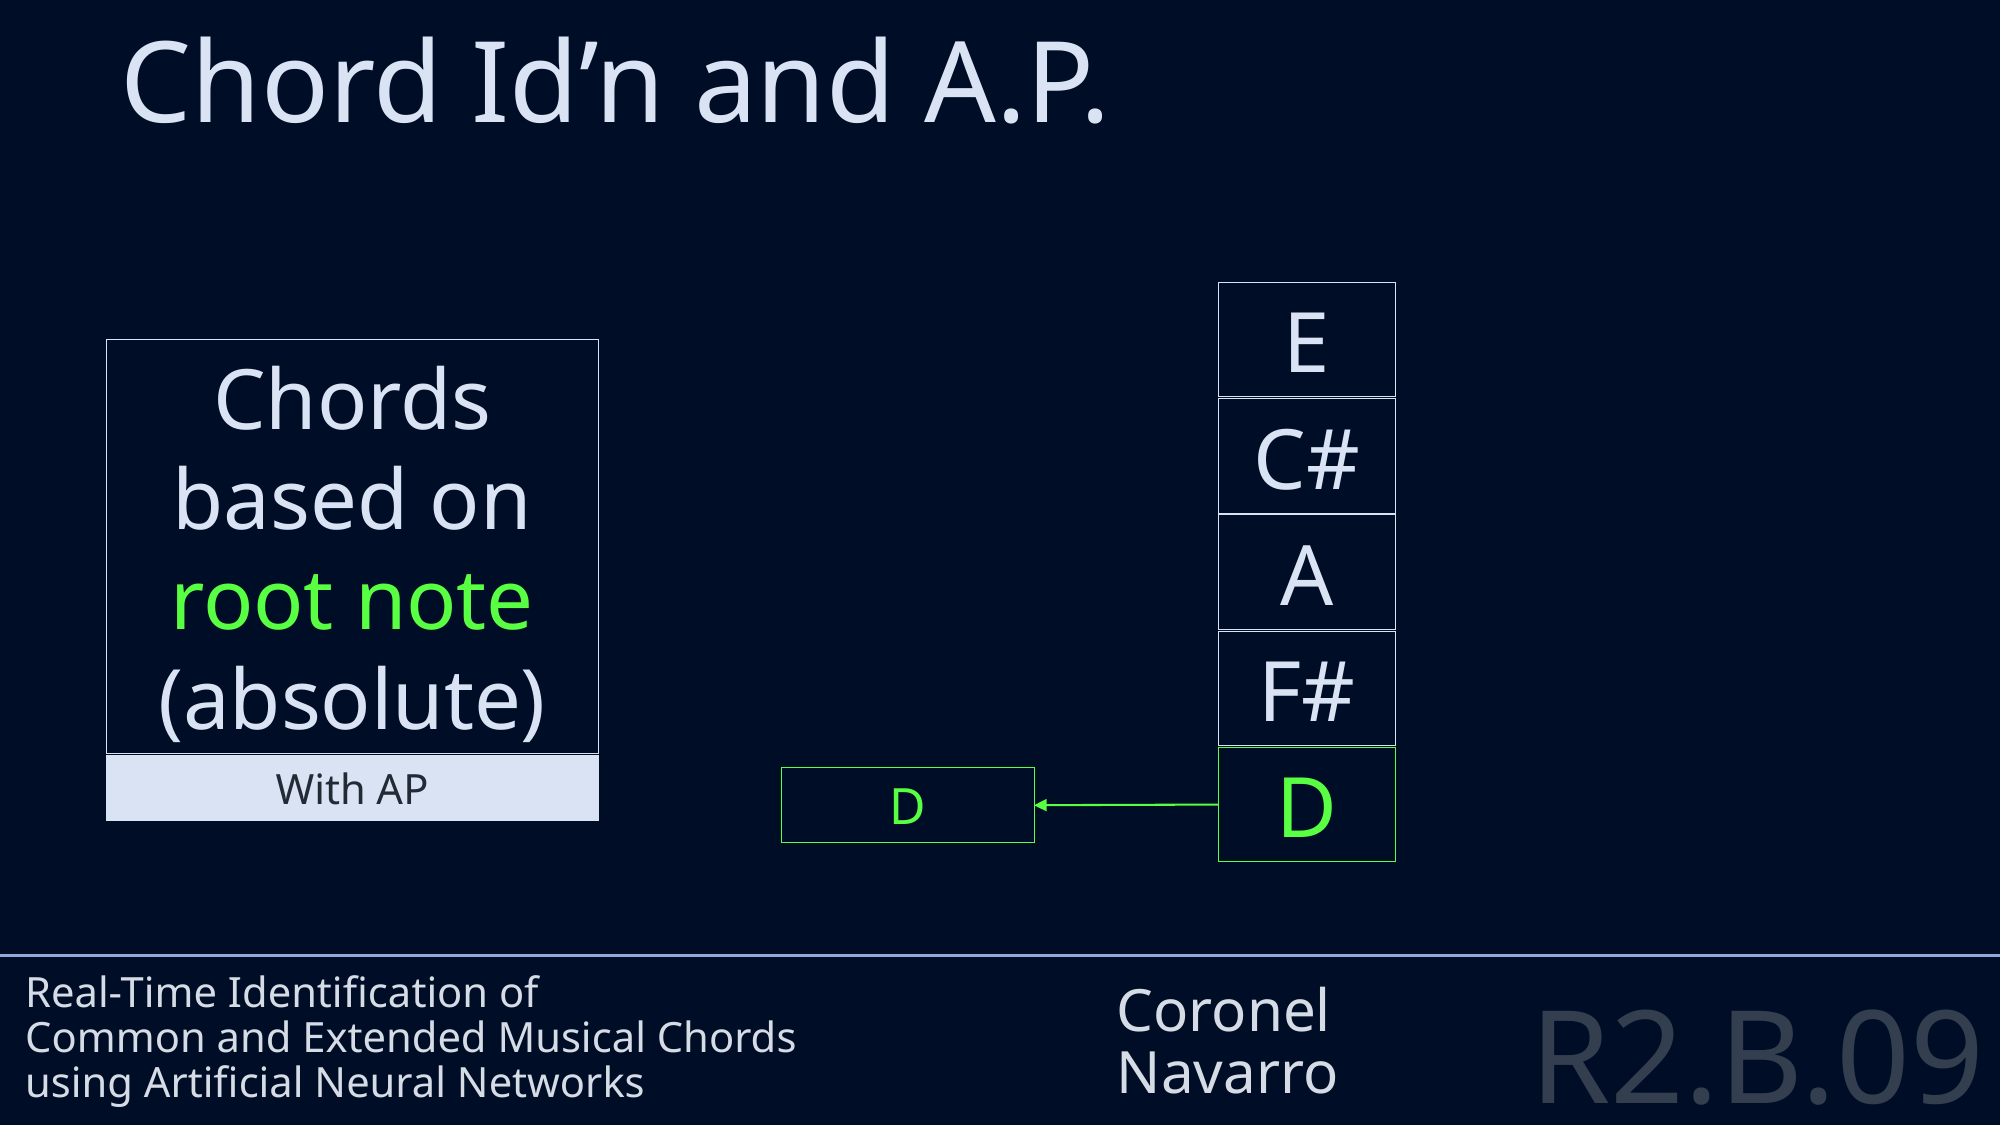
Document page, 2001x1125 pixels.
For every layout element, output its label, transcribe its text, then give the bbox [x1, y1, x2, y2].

text_box Coronel Navarro [1102, 664, 1867, 955]
subtitle R2.B.09 [1269, 984, 2000, 1125]
text_box F# [1218, 631, 1396, 746]
text_box D [1218, 747, 1396, 862]
text_box E [1218, 282, 1396, 397]
text_box Real-Time Identification of Common and Extended Musical Chords using Artificial Neural Networks [10, 956, 1102, 1115]
text_box Chords based on root note (absolute) [106, 339, 599, 664]
text_box Real-Time Identification of Common and Extended Musical Chords using Artificial Neural Networks [10, 664, 1102, 955]
text_box Coronel Navarro [1102, 956, 1867, 1115]
text_box A [1218, 514, 1396, 630]
text_box C# [1218, 398, 1396, 514]
text_box Chord Id’n and A.P. [105, 2, 1285, 153]
